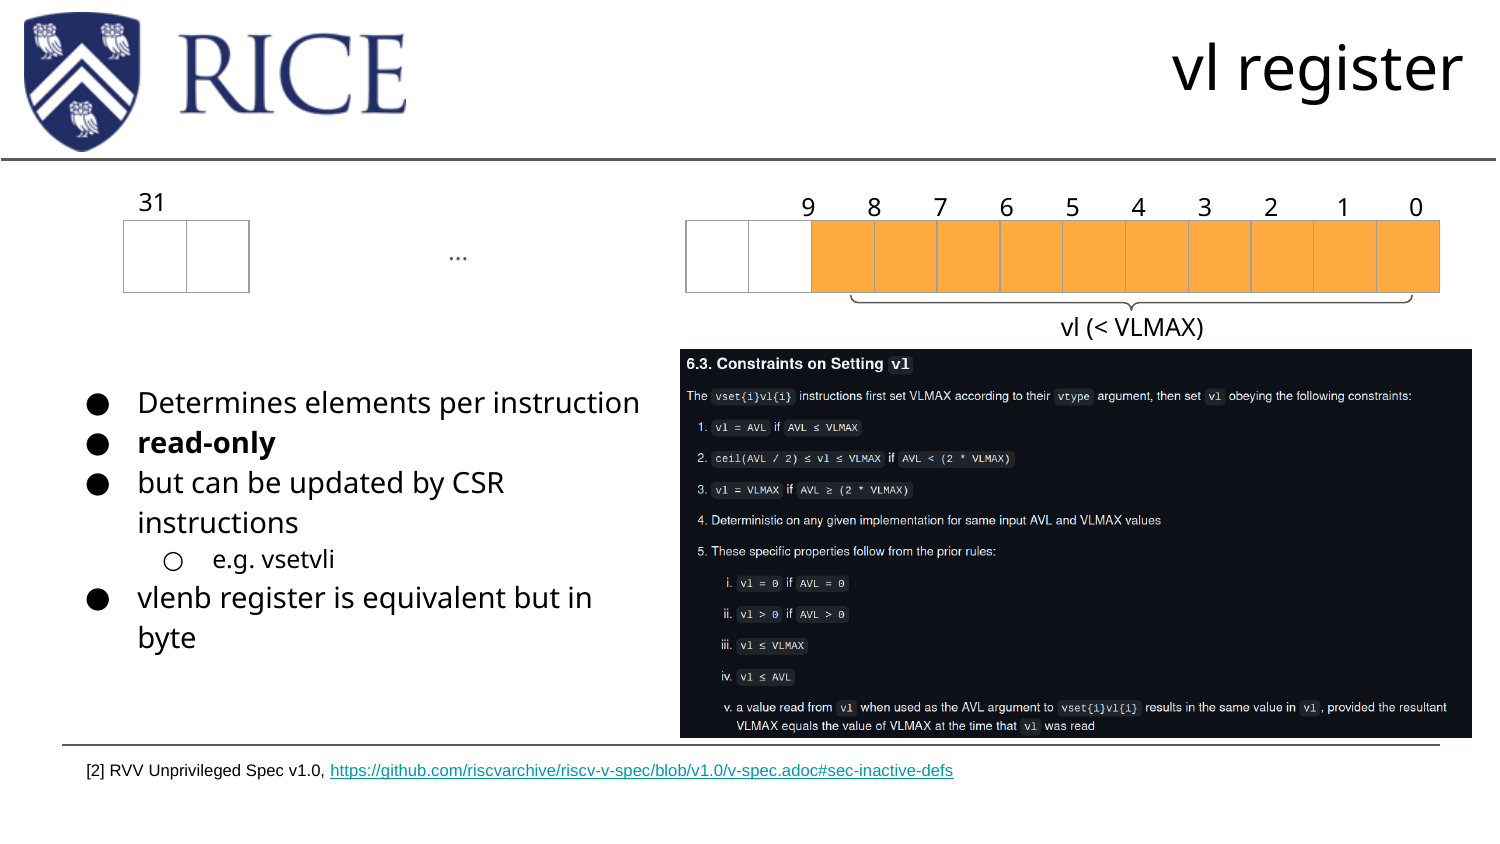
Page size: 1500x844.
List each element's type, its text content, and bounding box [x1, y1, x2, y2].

text_box 31 [123, 171, 186, 229]
text_box vl (< VLMAX) [1045, 296, 1252, 343]
table_header [1314, 223, 1376, 292]
table_header [687, 223, 748, 292]
picture [680, 349, 1472, 739]
table_header [1377, 223, 1439, 292]
table_header [1189, 223, 1250, 292]
table_header [1001, 223, 1062, 292]
table_header [187, 221, 248, 292]
text_box [850, 295, 1413, 303]
text_box [2] RVV Unprivileged Spec v1.0, https://github.com/riscvarchive/riscv-v-spec/blob/v1.0/v-spec.adoc#sec-inactive-defs [71, 752, 1429, 835]
picture [24, 12, 406, 152]
table_header [749, 223, 811, 292]
table_header [1126, 223, 1188, 292]
table_header [1063, 223, 1125, 292]
table_header [124, 229, 186, 292]
table_header [1252, 223, 1313, 292]
title vl register [416, 12, 1480, 152]
table_header [875, 223, 936, 292]
text_box 9 8 7 6 5 4 3 2 1 0 [533, 176, 1440, 223]
text_box ... [433, 220, 498, 286]
table_header [812, 223, 874, 292]
list Determines elements per instruction read-only but can be updated by CSR instructions e.g. vsetvli vlenb register is equivalent but in byte [47, 363, 663, 696]
table_header [938, 223, 999, 292]
